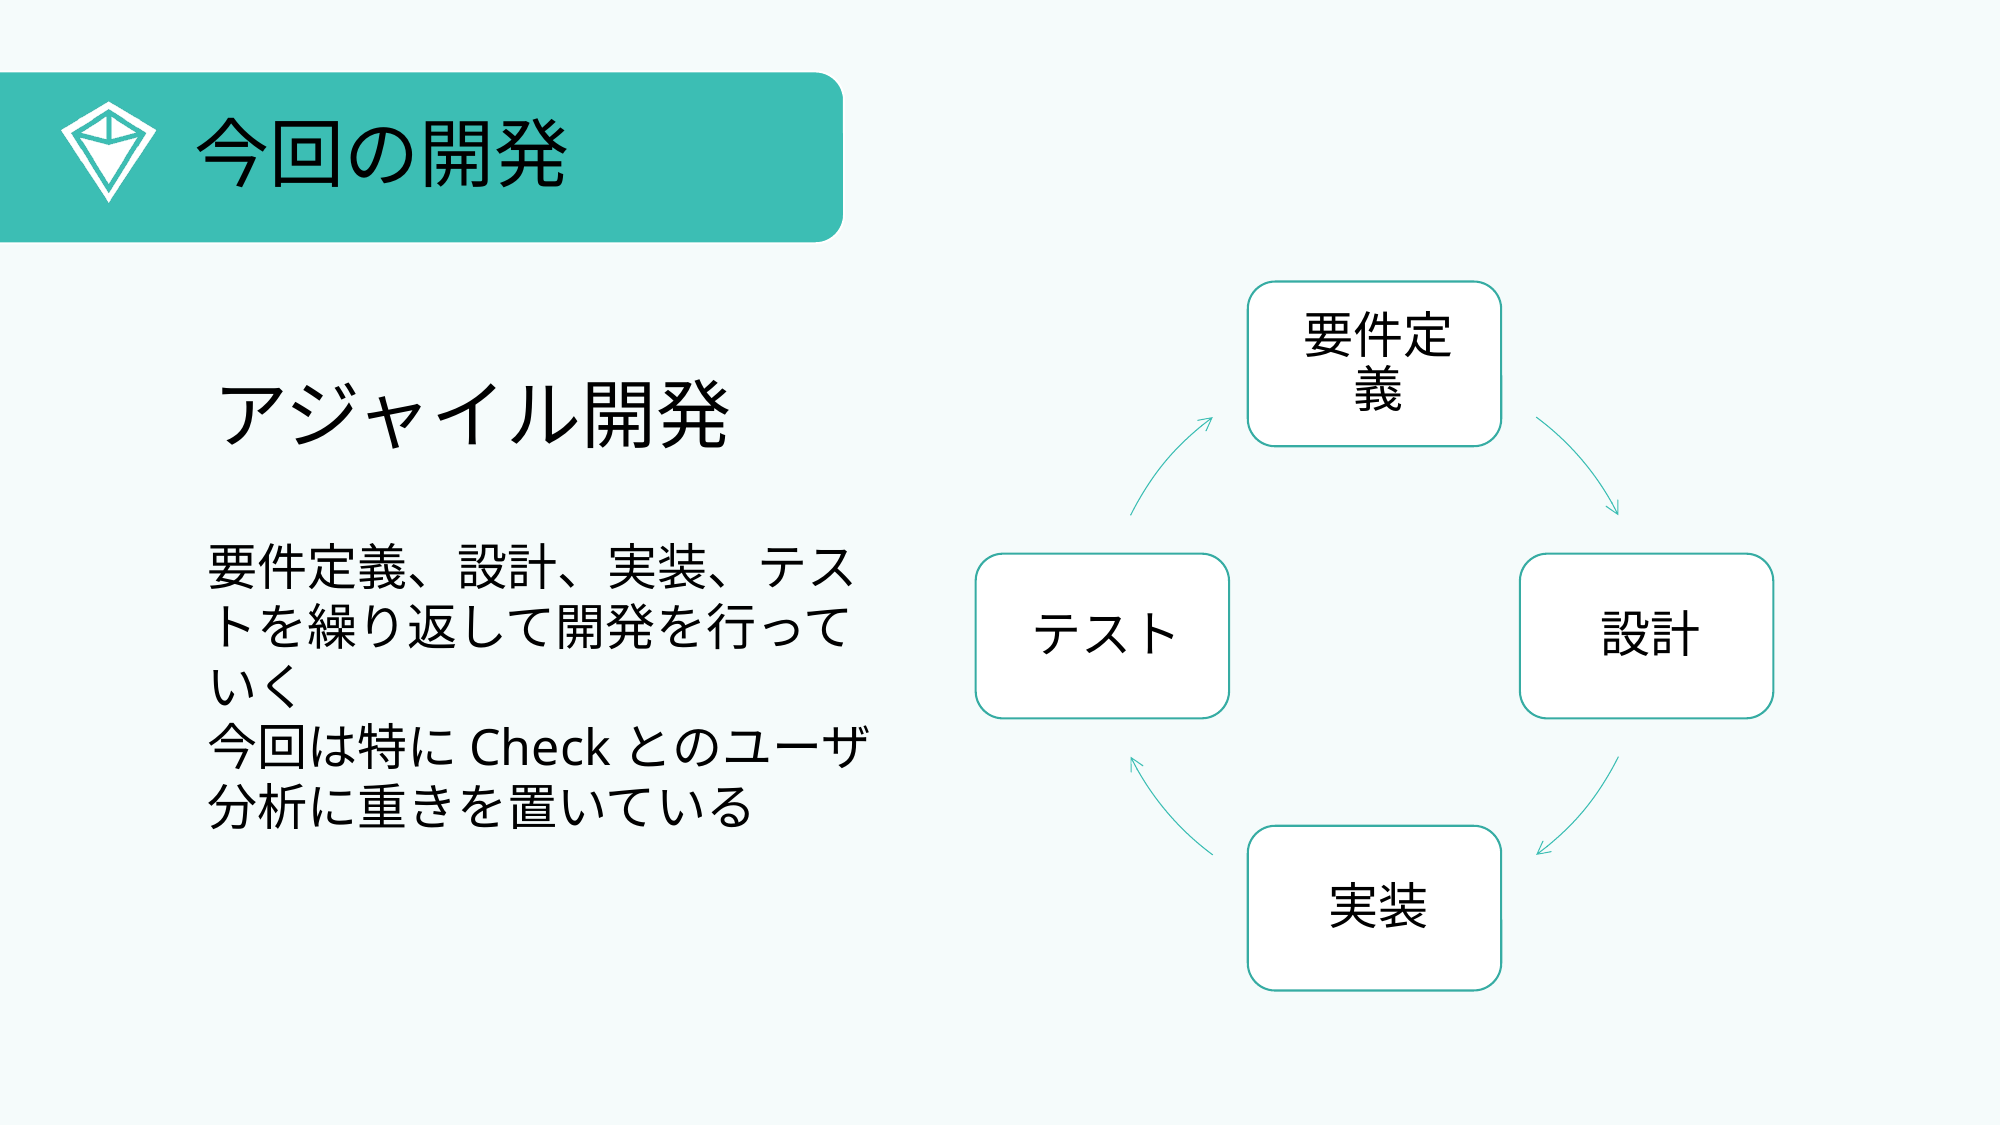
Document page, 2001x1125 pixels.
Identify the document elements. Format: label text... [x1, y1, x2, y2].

text_box アジャイル開発 [198, 360, 747, 465]
text_box 要件定義、設計、実装、テストを繰り返して開発を行っていく 今回は特にCheckとのユーザ分析に重きを置いている [192, 527, 749, 843]
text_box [0, 70, 845, 244]
picture [24, 80, 193, 207]
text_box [749, 281, 2000, 991]
